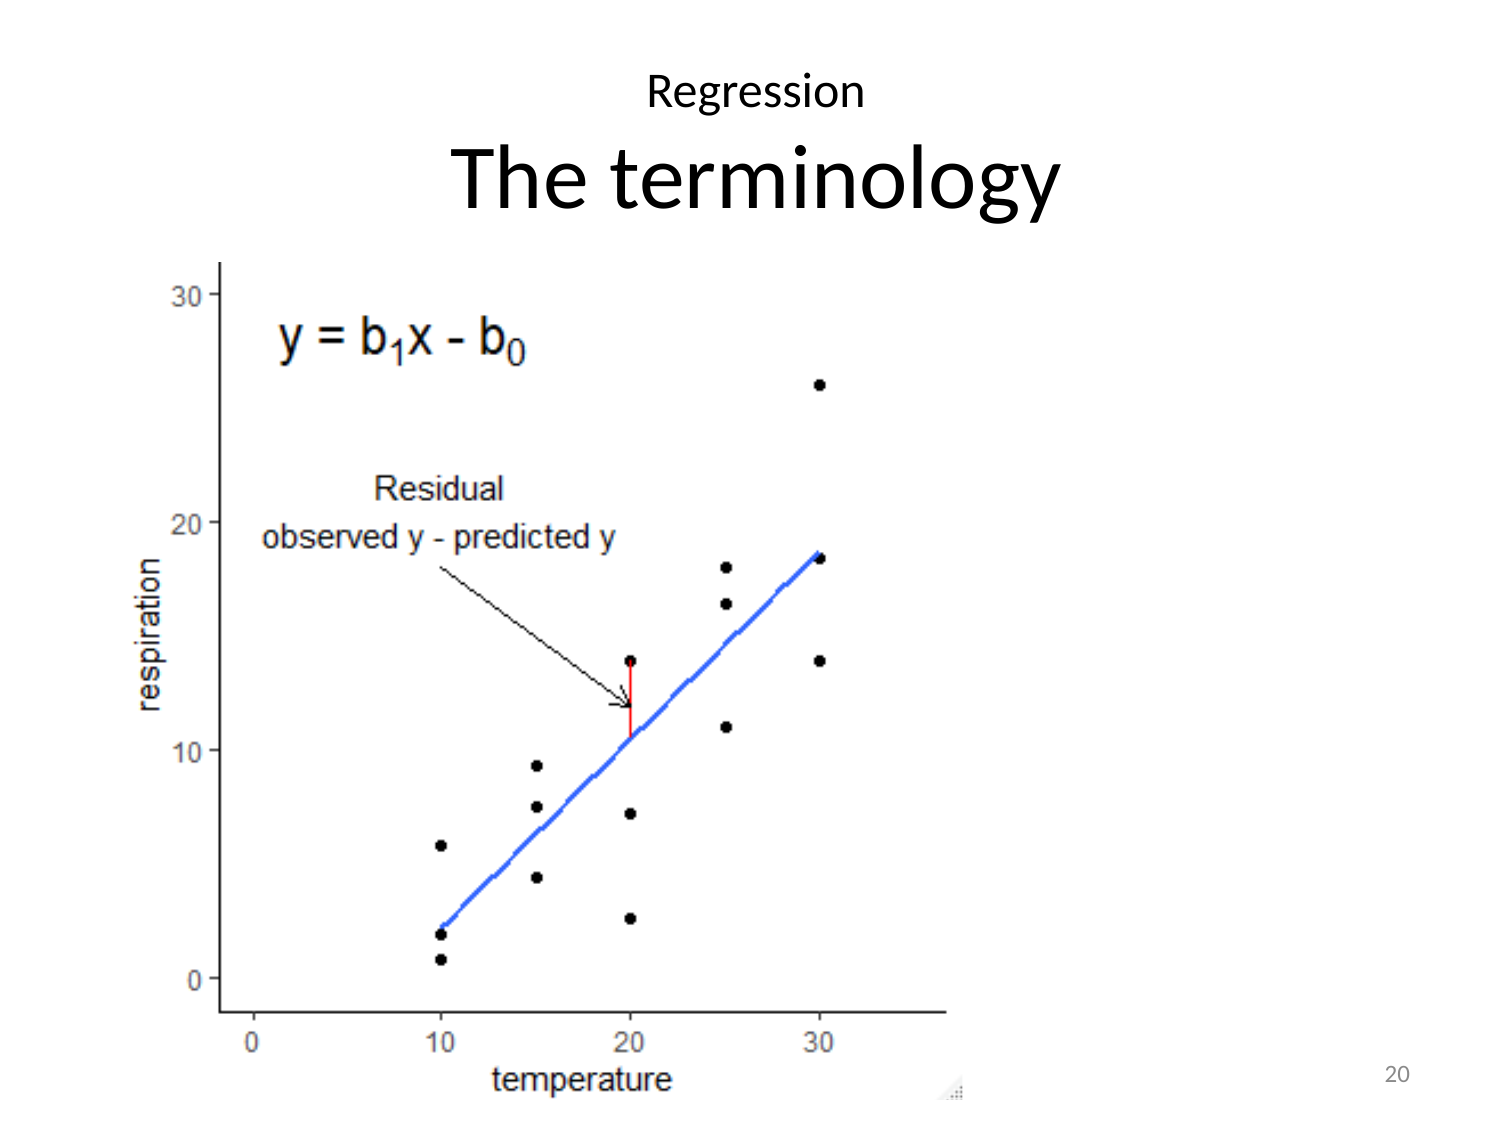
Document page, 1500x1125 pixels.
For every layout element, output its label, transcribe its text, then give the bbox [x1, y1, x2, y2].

slide_number 20 [1074, 1042, 1425, 1103]
text_box Regression The terminology [37, 50, 1475, 238]
picture [124, 262, 963, 1101]
